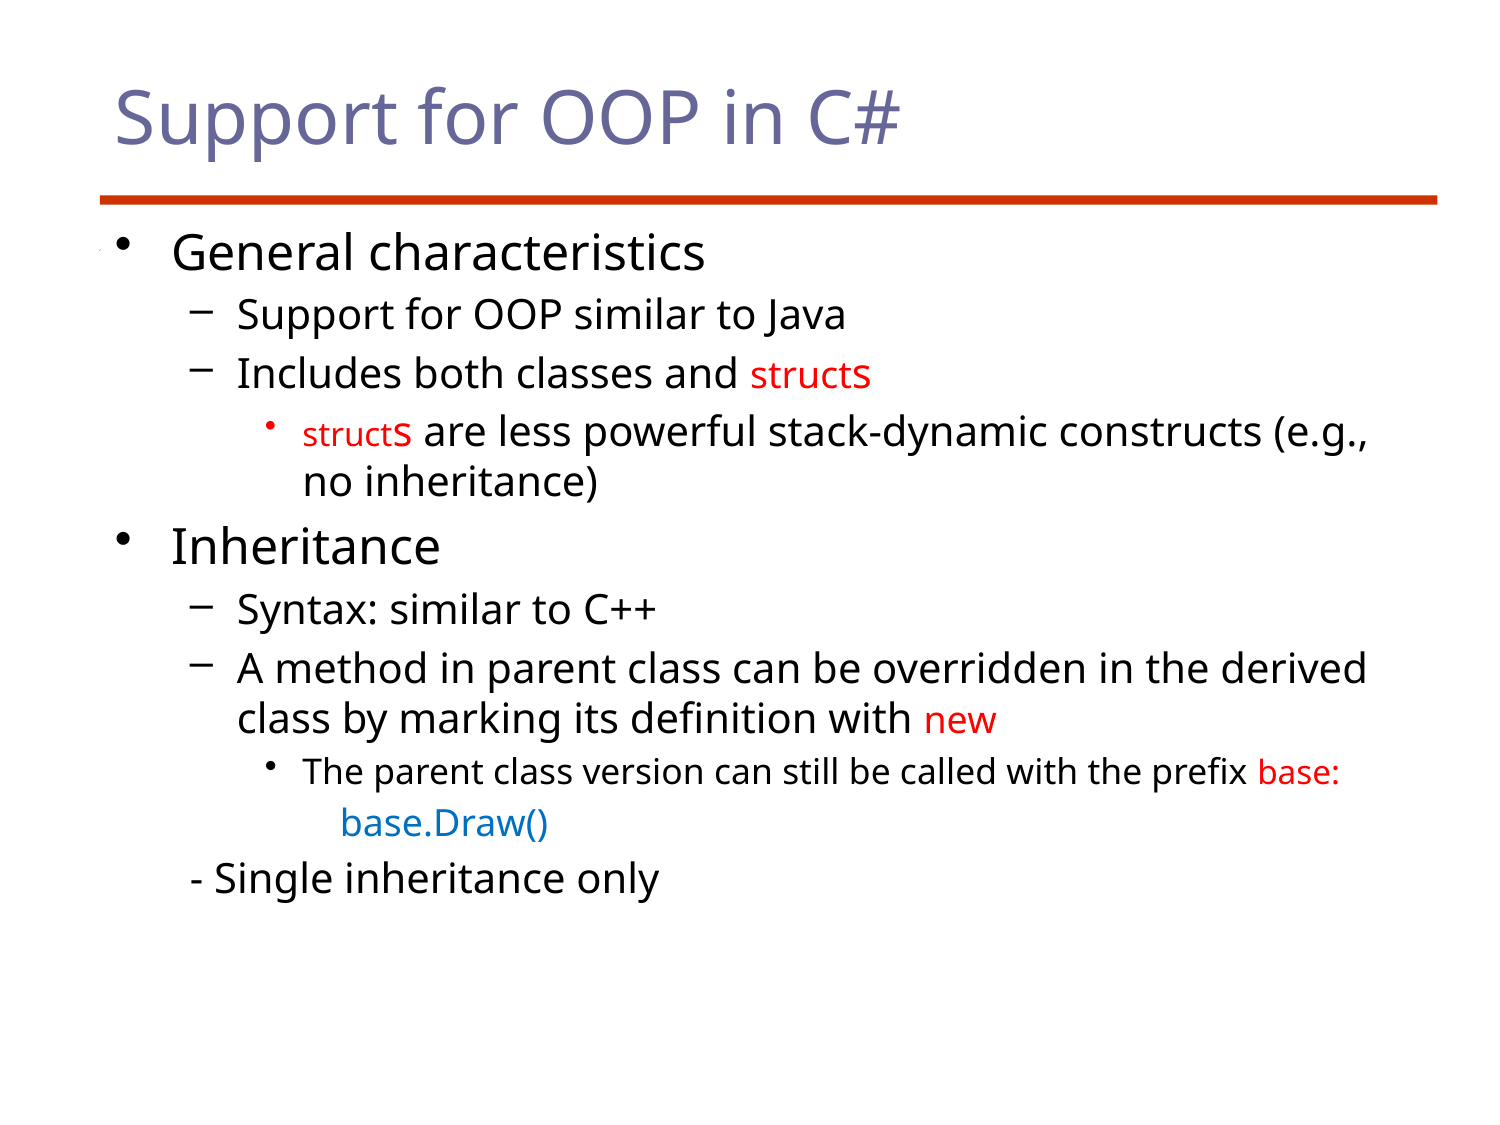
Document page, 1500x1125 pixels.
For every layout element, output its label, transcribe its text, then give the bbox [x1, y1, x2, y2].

title Support for OOP in C# [99, 62, 1438, 212]
list General characteristics Support for OOP similar to Java Includes both classes and structs structs are less powerful stack-dynamic constructs (e.g., no inheritance) Inheritance Syntax: similar to C++ A method in parent class can be overridden in the derived class by marking its definition with new The parent class version can still be called with the prefix base: base.Draw() - Single inheritance only [99, 212, 1438, 963]
